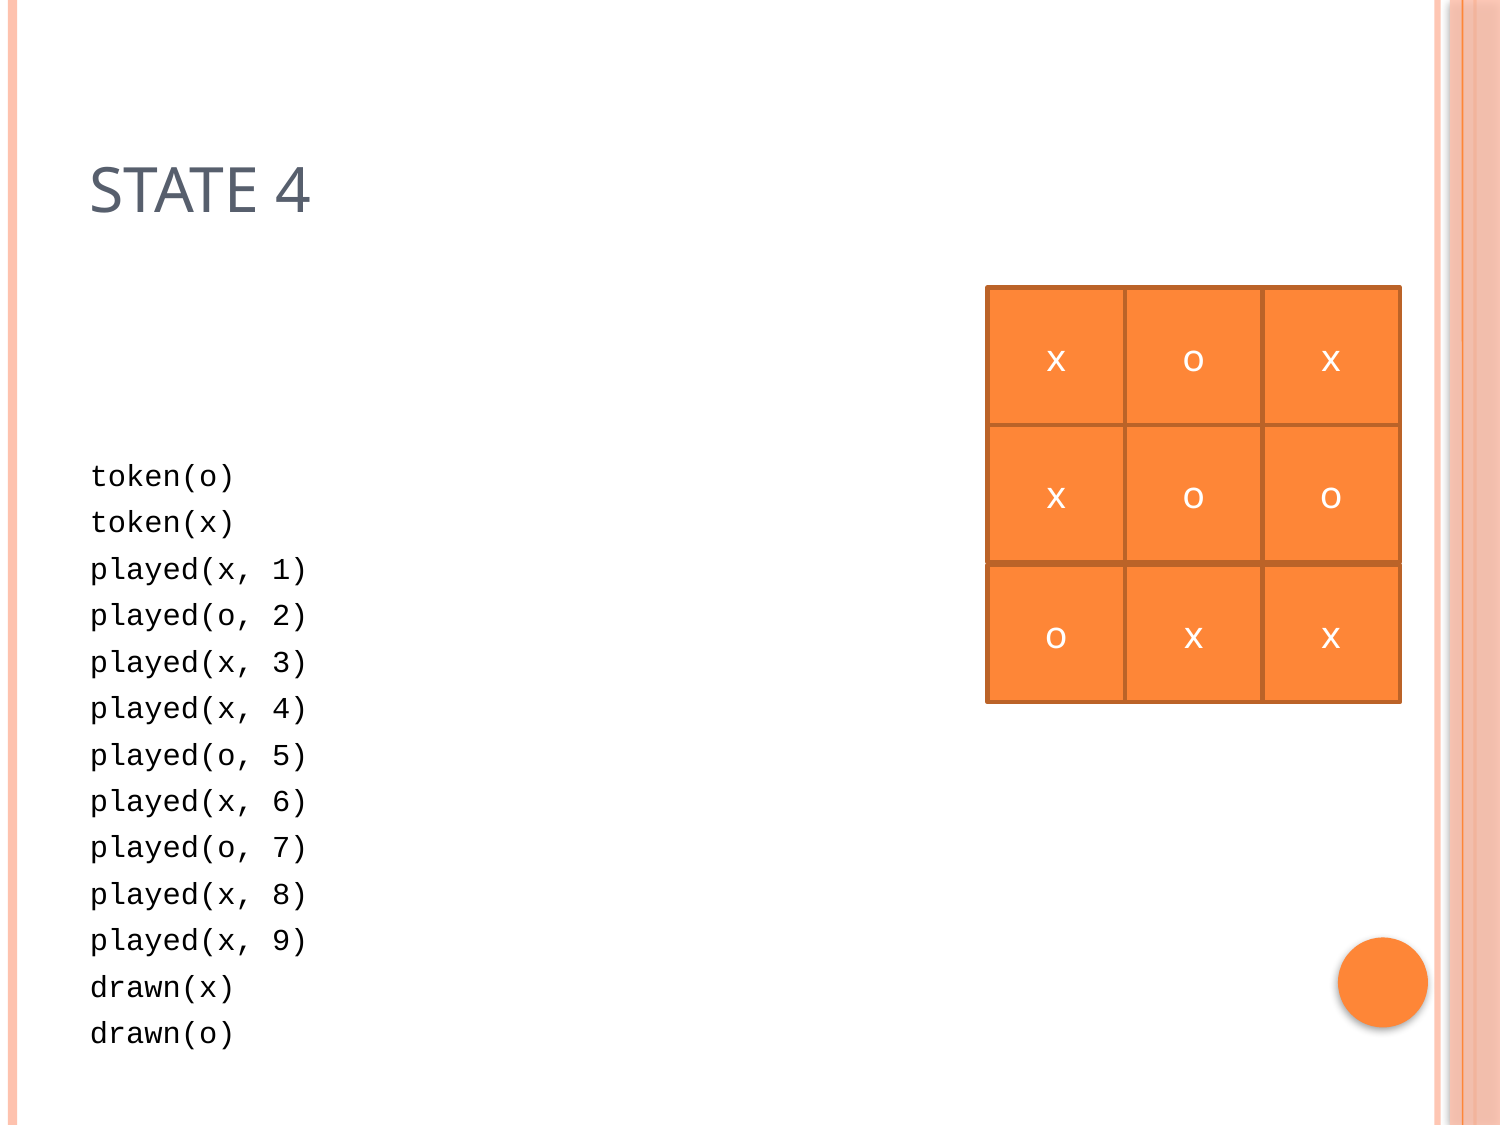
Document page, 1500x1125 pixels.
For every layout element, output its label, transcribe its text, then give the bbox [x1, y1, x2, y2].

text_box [986, 286, 1401, 703]
title State 4 [75, 45, 1300, 233]
list token(o) token(x) played(x, 1) played(o, 2) played(x, 3) played(x, 4) played(o, 5) played(x, 6) played(o, 7) played(x, 8) played(x, 9) drawn(x) drawn(o) [75, 262, 975, 1062]
